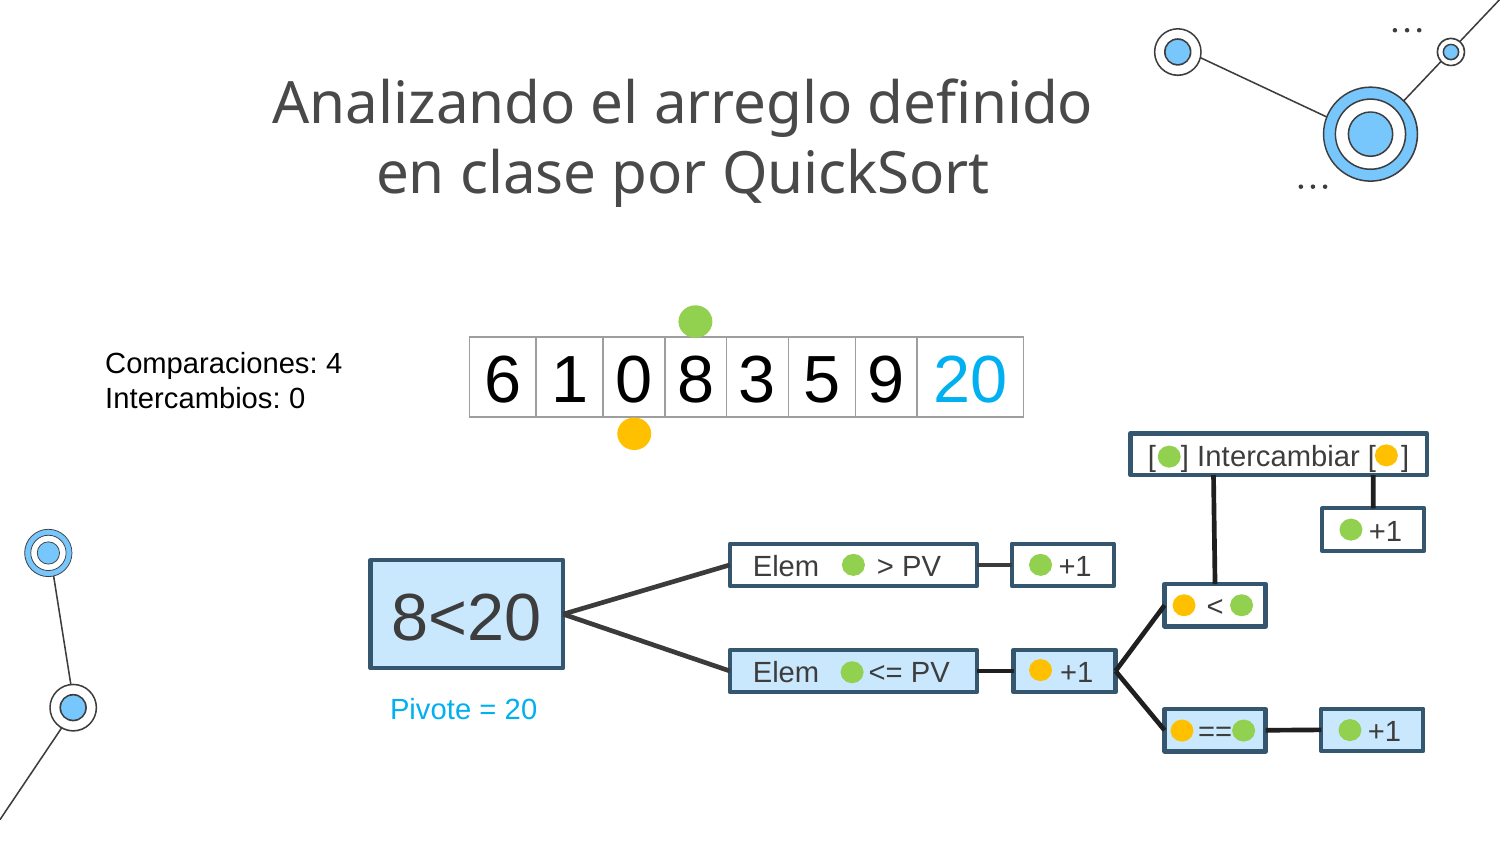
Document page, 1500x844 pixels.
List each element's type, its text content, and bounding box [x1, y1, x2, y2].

text_box Comparaciones: 4 Intercambios: 0 [90, 336, 358, 422]
text_box [1338, 719, 1362, 742]
table_header 6 [470, 338, 535, 416]
text_box [1170, 719, 1194, 742]
table_header 20 [918, 338, 1023, 416]
text_box [1029, 659, 1052, 682]
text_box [1115, 604, 1165, 672]
text_box +1 [1010, 542, 1116, 588]
text_box +1 [1319, 707, 1425, 753]
text_box 8<20 [368, 558, 565, 670]
text_box [841, 553, 865, 576]
text_box Pivote = 20 [375, 682, 553, 733]
text_box [617, 417, 652, 451]
text_box == [1162, 707, 1268, 754]
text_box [562, 613, 731, 672]
text_box [1339, 518, 1363, 541]
text_box [1232, 719, 1256, 742]
table_header 8 [666, 338, 726, 416]
text_box Elem > PV [728, 542, 979, 588]
table_header 1 [537, 338, 602, 416]
text_box [1157, 445, 1181, 468]
text_box [678, 305, 713, 338]
table_header 0 [604, 338, 664, 416]
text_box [1210, 582, 1218, 588]
text_box [1172, 594, 1196, 617]
text_box [1374, 444, 1398, 467]
text_box Elem <= PV [728, 648, 979, 694]
text_box [ ] Intercambiar [ ] [1128, 431, 1429, 477]
text_box [1029, 553, 1052, 576]
text_box +1 [1320, 506, 1426, 553]
text_box +1 [1011, 648, 1110, 694]
table_header 5 [789, 338, 855, 416]
text_box [1230, 594, 1253, 617]
table_header 3 [727, 338, 788, 416]
text_box < [1162, 582, 1268, 629]
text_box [562, 564, 731, 613]
table_header 9 [856, 338, 916, 416]
title Analizando el arreglo definido en clase por QuickSort [216, 50, 1151, 145]
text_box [1115, 678, 1165, 731]
text_box [840, 661, 864, 684]
